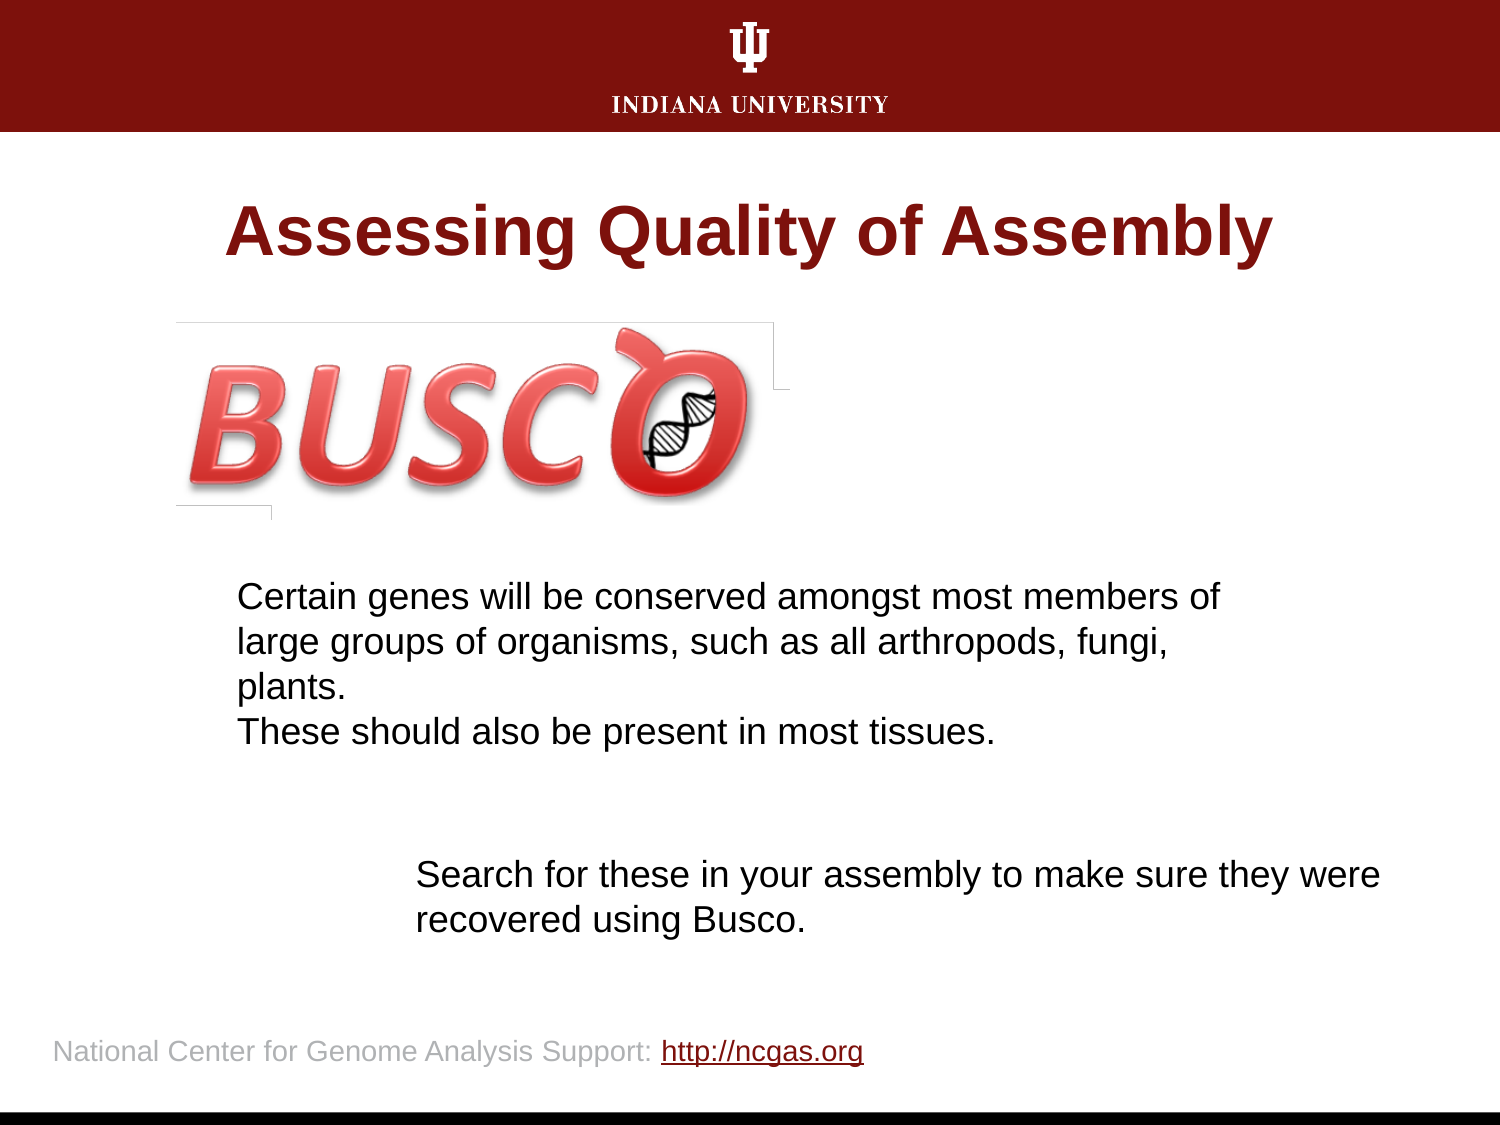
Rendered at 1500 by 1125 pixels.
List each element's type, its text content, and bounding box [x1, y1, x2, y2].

text_box Search for these in your assembly to make sure they were recovered using Busco. [400, 842, 1500, 948]
picture [176, 320, 790, 520]
text_box Certain genes will be conserved amongst most members of large groups of organisms, such as all arthropods, fungi, plants. These should also be present in most tissues. [222, 564, 1264, 760]
title Assessing Quality of Assembly [0, 133, 1500, 321]
footer National Center for Genome Analysis Support: http://ncgas.org [37, 1025, 988, 1075]
picture [612, 22, 888, 113]
